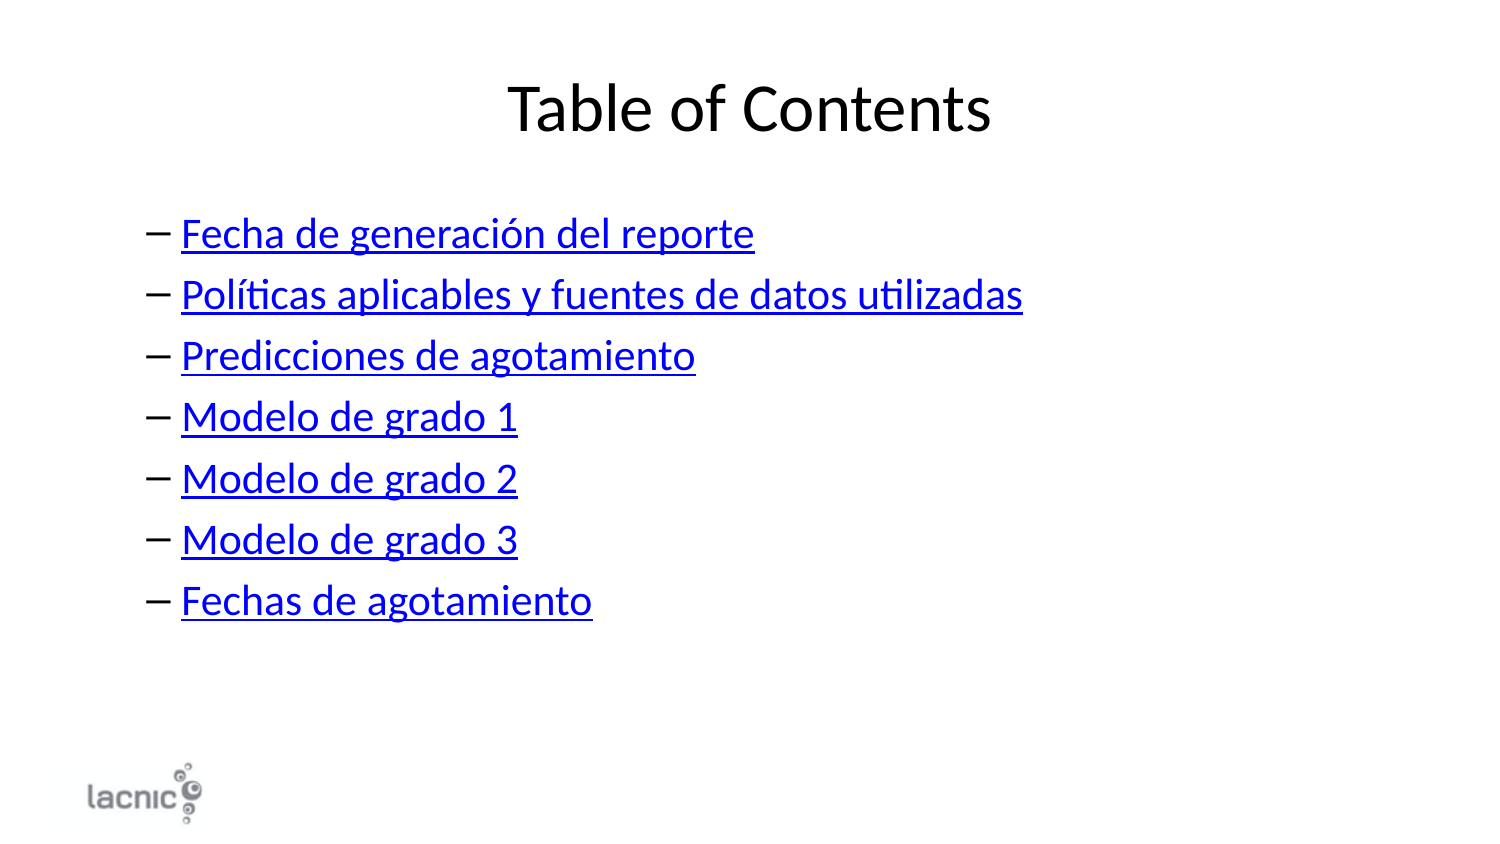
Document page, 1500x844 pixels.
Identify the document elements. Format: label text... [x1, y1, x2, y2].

picture [46, 759, 212, 835]
list Fecha de generación del reporte Políticas aplicables y fuentes de datos utilizadas Predicciones de agotamiento Modelo de grado 1 Modelo de grado 2 Modelo de grado 3 Fechas de agotamiento [75, 196, 1425, 754]
title Table of Contents [75, 33, 1425, 175]
